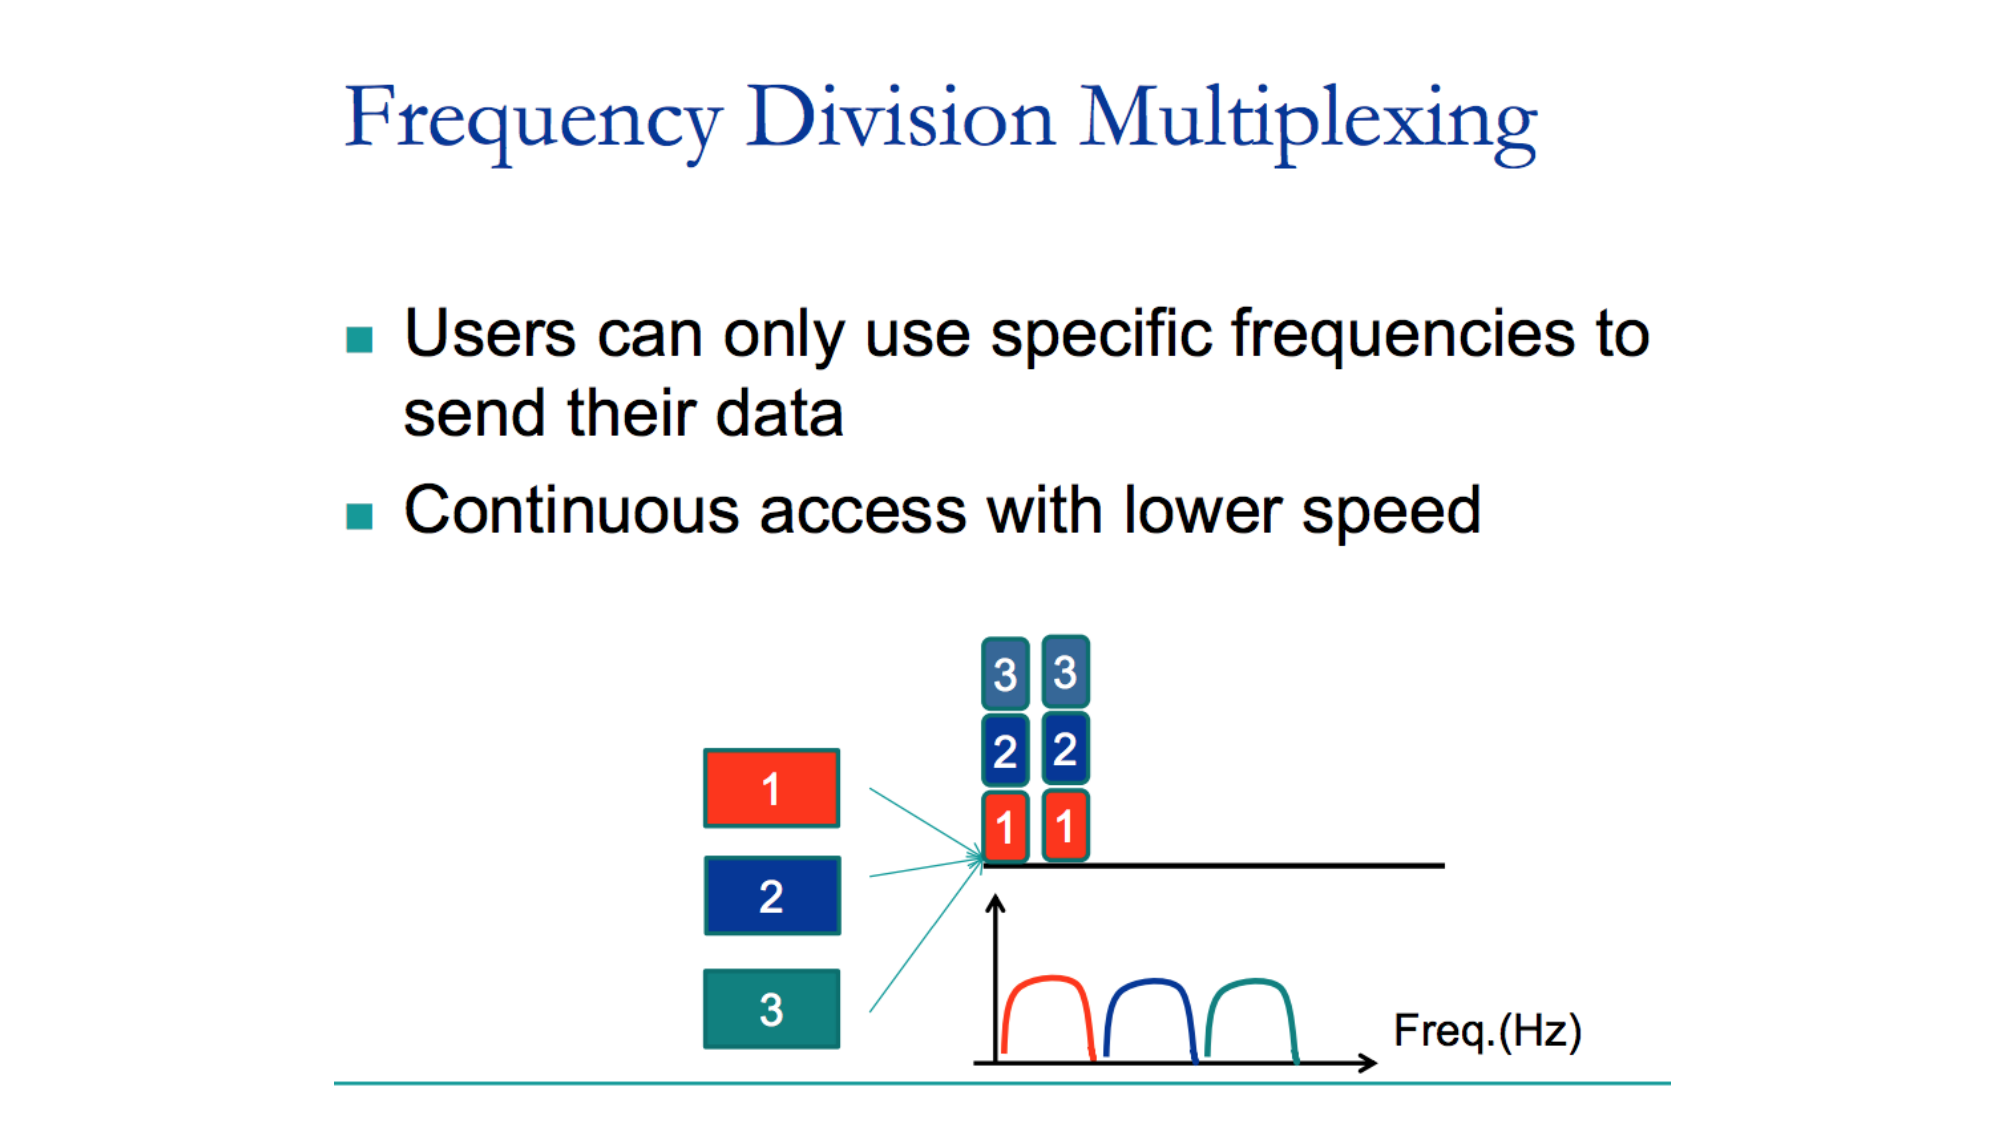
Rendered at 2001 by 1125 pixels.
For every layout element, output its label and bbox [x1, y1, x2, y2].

picture [334, 65, 1671, 1091]
